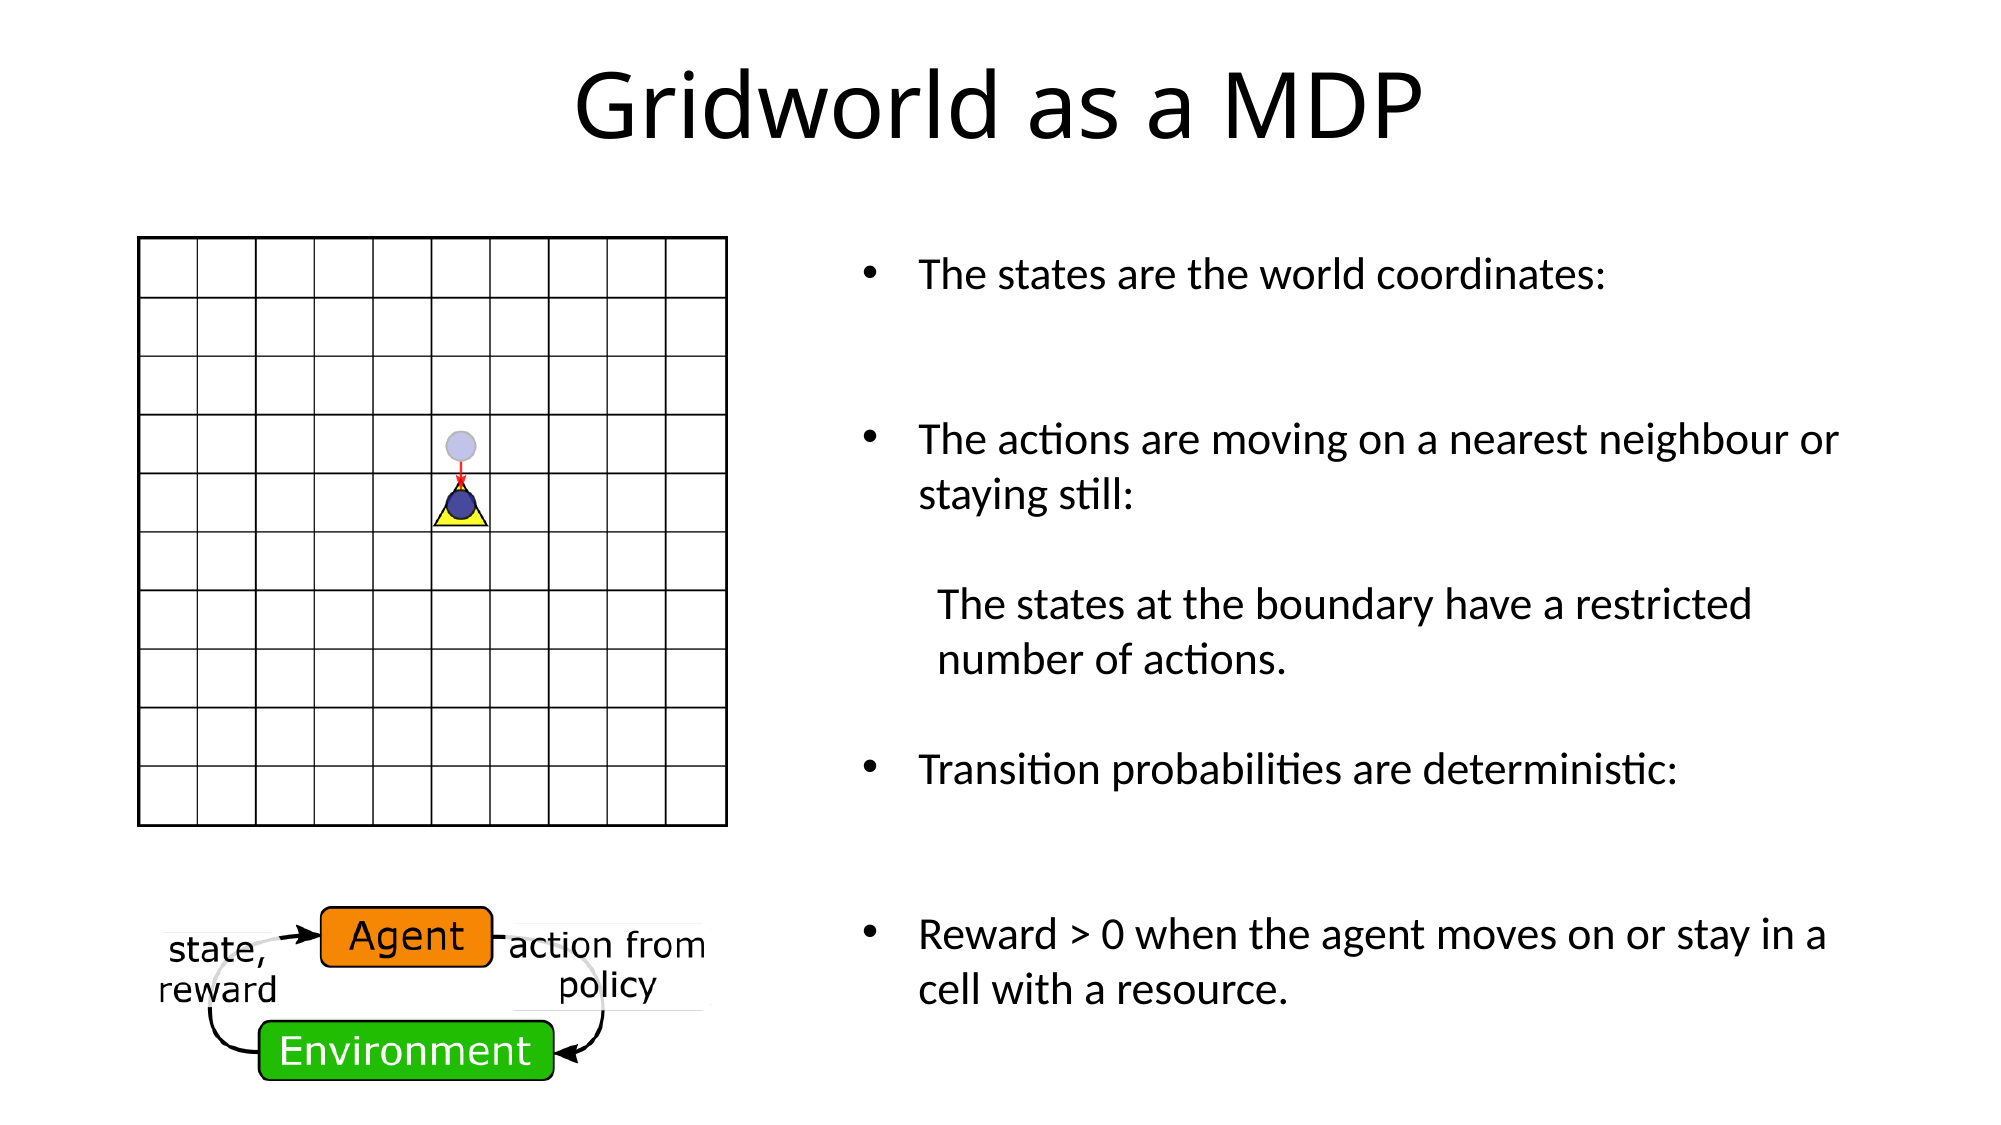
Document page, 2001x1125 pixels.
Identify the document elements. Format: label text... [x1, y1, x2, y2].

title Gridworld as a MDP [137, 0, 1863, 218]
picture [137, 236, 728, 827]
picture [154, 906, 711, 1081]
